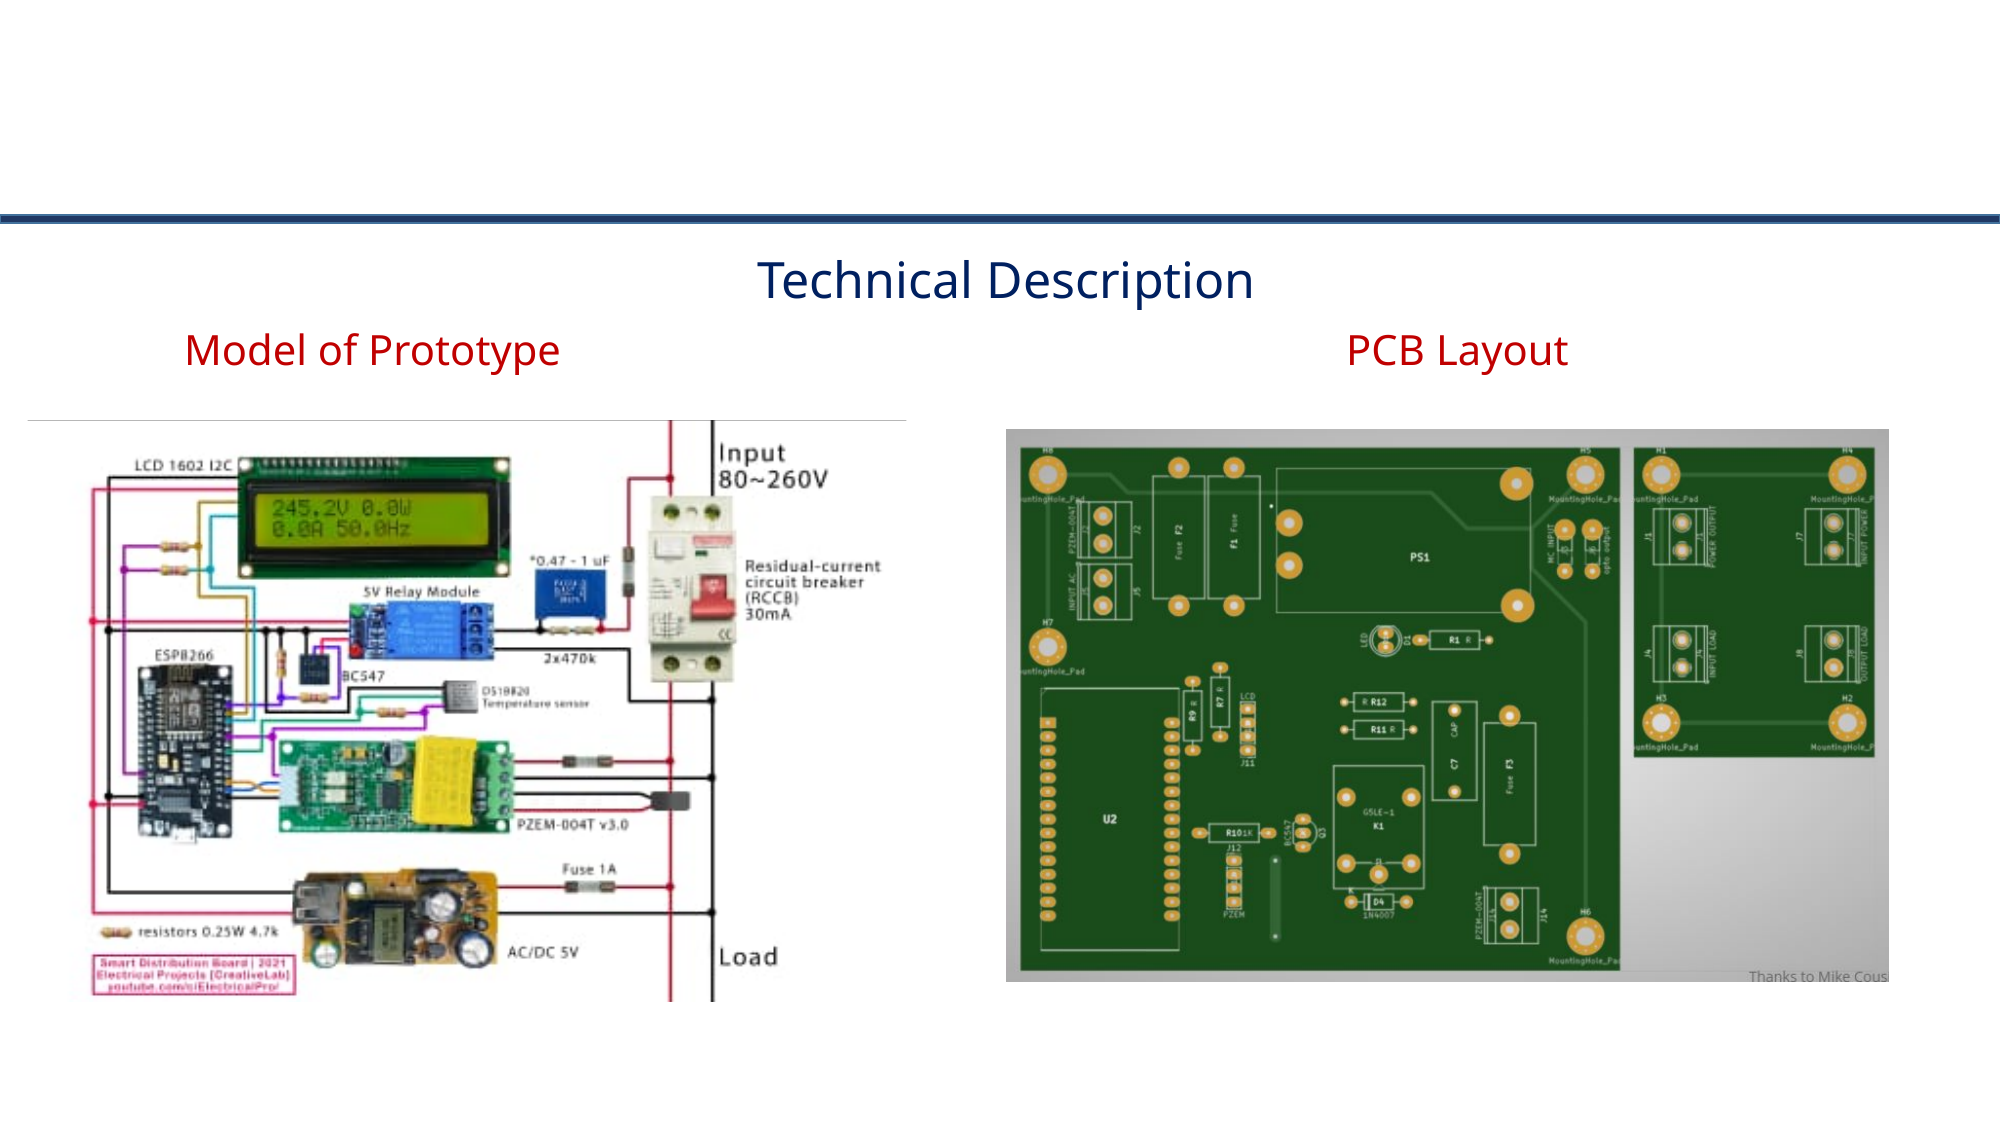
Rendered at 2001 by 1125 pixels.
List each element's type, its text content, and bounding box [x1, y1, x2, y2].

text_box [0, 214, 2000, 224]
text_box Technical Description Model of Prototype PCB Layout [29, 247, 1985, 1070]
picture [27, 420, 907, 1002]
picture [1006, 429, 1890, 982]
